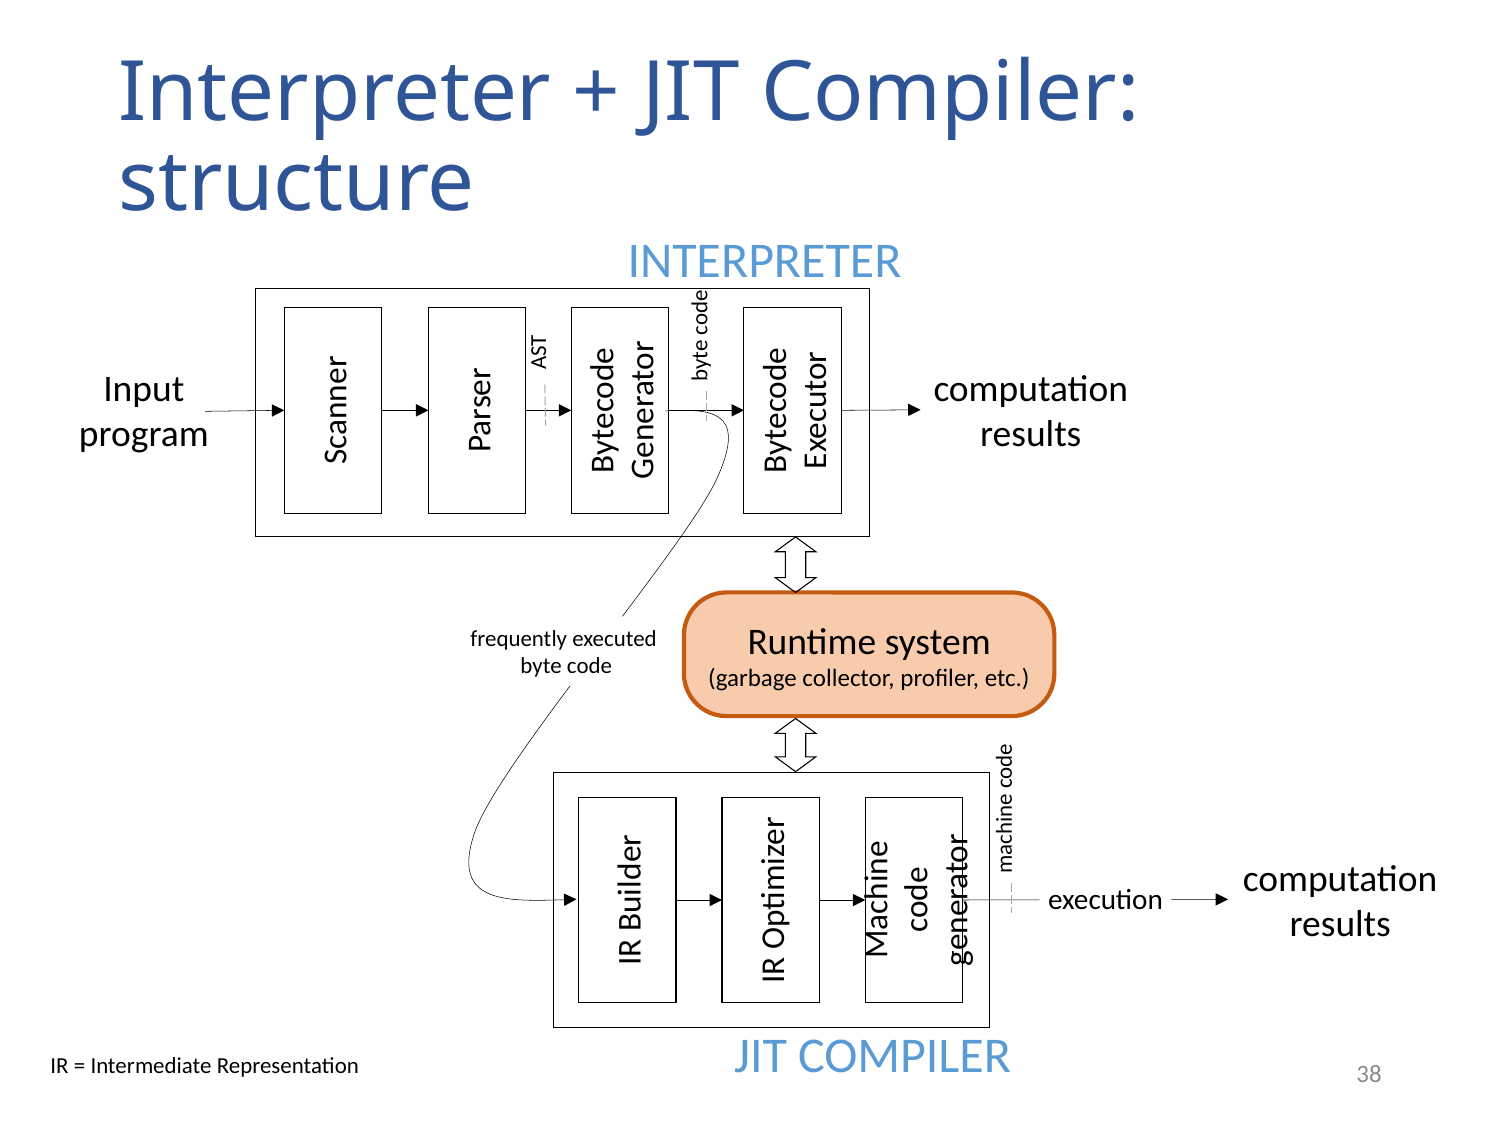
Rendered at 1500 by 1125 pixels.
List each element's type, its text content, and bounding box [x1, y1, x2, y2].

text_box [553, 897, 990, 1028]
text_box execution [1039, 872, 1172, 899]
text_box [255, 288, 706, 410]
text_box machine code [981, 742, 1040, 889]
text_box [707, 295, 870, 410]
text_box [596, 772, 990, 900]
text_box JIT Compiler [719, 1015, 1026, 1091]
text_box [468, 686, 616, 906]
text_box frequently executed byte code [455, 616, 678, 686]
text_box Interpreter [612, 219, 917, 295]
text_box Parser [428, 307, 526, 514]
text_box Input program [64, 356, 224, 461]
text_box computation results [1227, 846, 1453, 952]
text_box [773, 717, 818, 773]
text_box Runtime system (garbage collector, profiler, etc.) [683, 591, 1055, 717]
text_box IR Builder [578, 797, 677, 1003]
text_box Scanner [284, 307, 382, 514]
text_box byte code [677, 288, 736, 397]
text_box AST [515, 334, 574, 385]
text_box [773, 536, 818, 594]
text_box Machine code generator [865, 797, 963, 1003]
text_box computation results [918, 356, 1144, 461]
text_box [255, 411, 646, 537]
text_box execution [1039, 901, 1172, 923]
slide_number 38 [1059, 1042, 1397, 1103]
text_box [683, 411, 870, 537]
title Interpreter + JIT Compiler: structure [103, 59, 1397, 218]
text_box IR Optimizer [721, 797, 820, 1003]
text_box [622, 410, 729, 616]
text_box IR = Intermediate Representation [35, 1043, 375, 1086]
text_box Bytecode Generator [571, 307, 669, 514]
text_box Bytecode Executor [743, 307, 842, 514]
